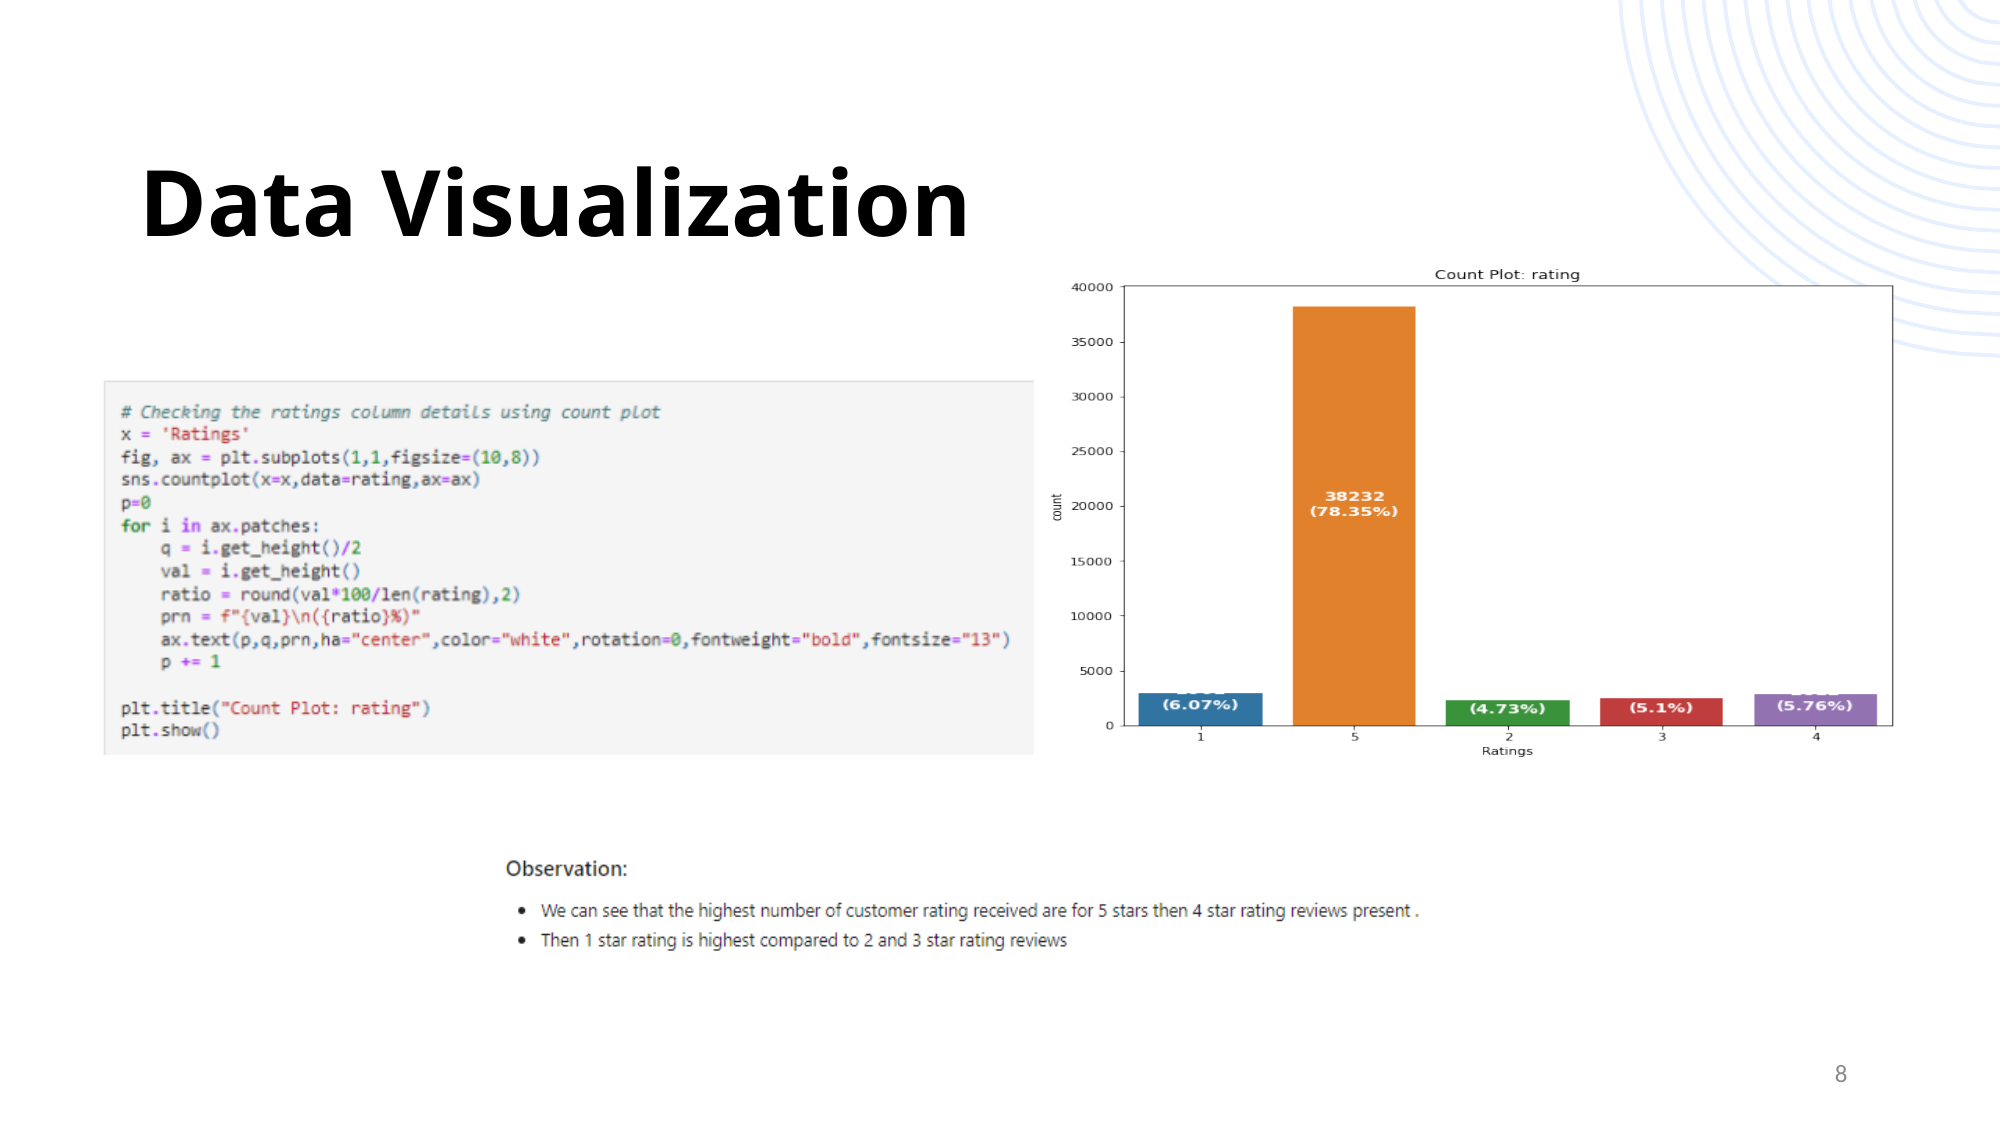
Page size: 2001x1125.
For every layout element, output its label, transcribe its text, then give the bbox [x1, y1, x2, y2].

slide_number 8 [1412, 1042, 1863, 1103]
title Data Visualization [124, 136, 1875, 263]
picture [492, 848, 1434, 965]
picture [1041, 262, 1902, 765]
picture [98, 370, 1034, 755]
